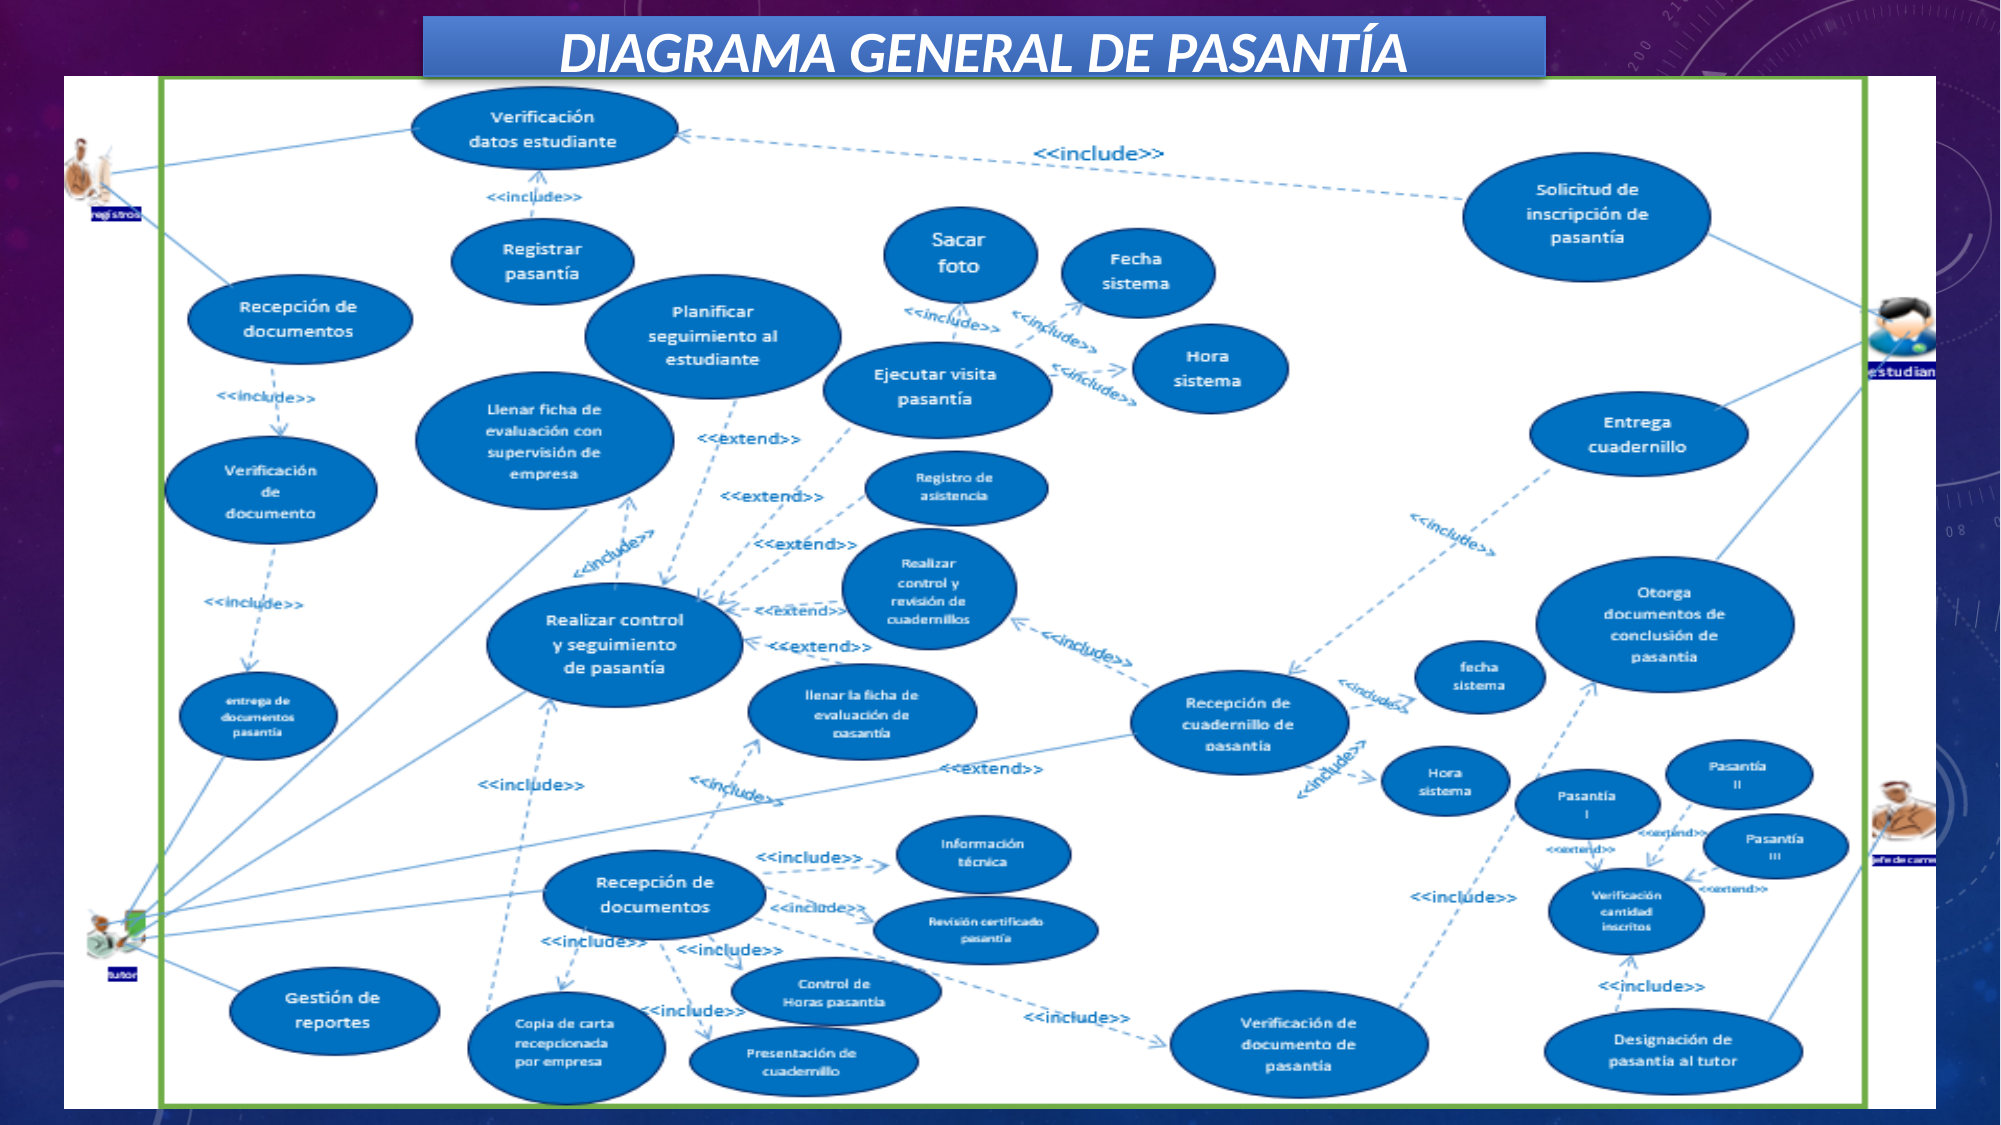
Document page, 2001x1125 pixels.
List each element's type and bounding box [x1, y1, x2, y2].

text_box [63, 16, 1936, 1109]
picture [0, 0, 2001, 1125]
